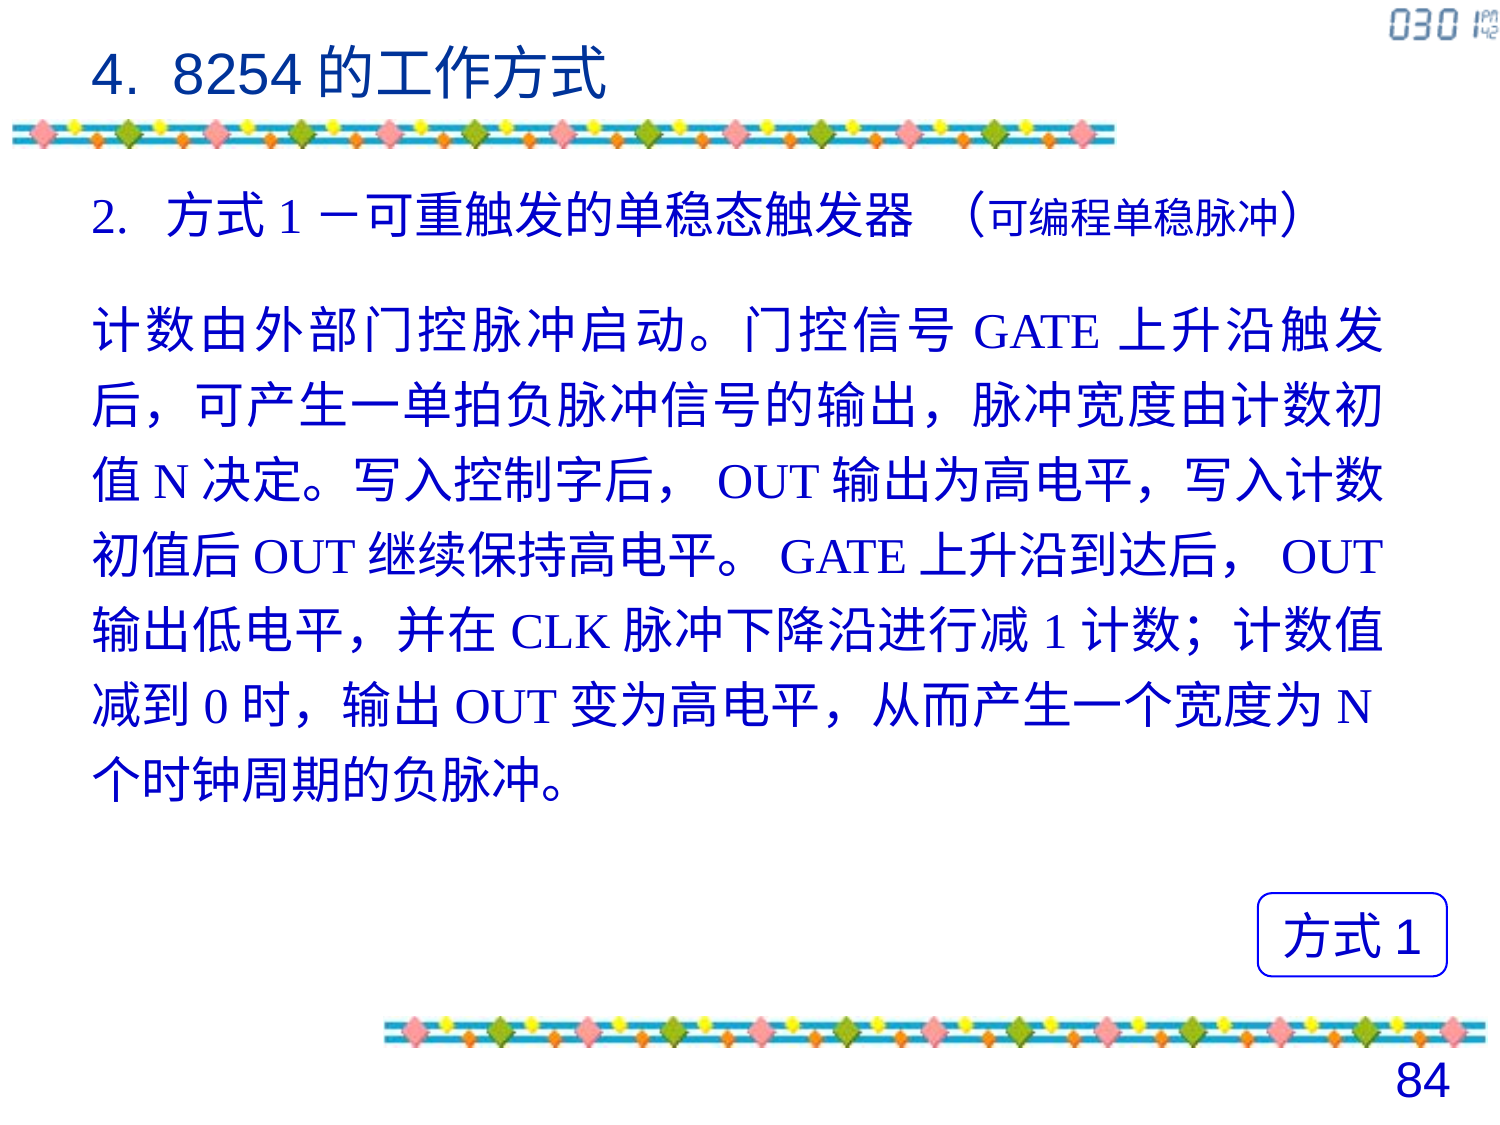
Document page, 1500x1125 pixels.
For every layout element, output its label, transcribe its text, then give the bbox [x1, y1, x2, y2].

picture [383, 1016, 1488, 1048]
text_box 方式1 [1257, 893, 1447, 977]
list 2. 方式1－可重触发的单稳态触发器 （可编程单稳脉冲） 计数由外部门控脉冲启动。门控信号GATE上升沿触发后，可产生一单拍负脉冲信号的输出，脉冲宽度由计数初值N决定。写入控制字后，OUT输出为高电平，写入计数初值后OUT继续保持高电平。GATE上升沿到达后，OUT输出低电平，并在CLK脉冲下降沿进行减1计数；计数值减到0时，输出OUT变为高电平，从而产生一个宽度为N个时钟周期的负脉冲。 [76, 160, 1400, 787]
title 4. 8254的工作方式 [76, 26, 1115, 114]
picture [1387, 0, 1500, 50]
picture [11, 119, 1117, 149]
